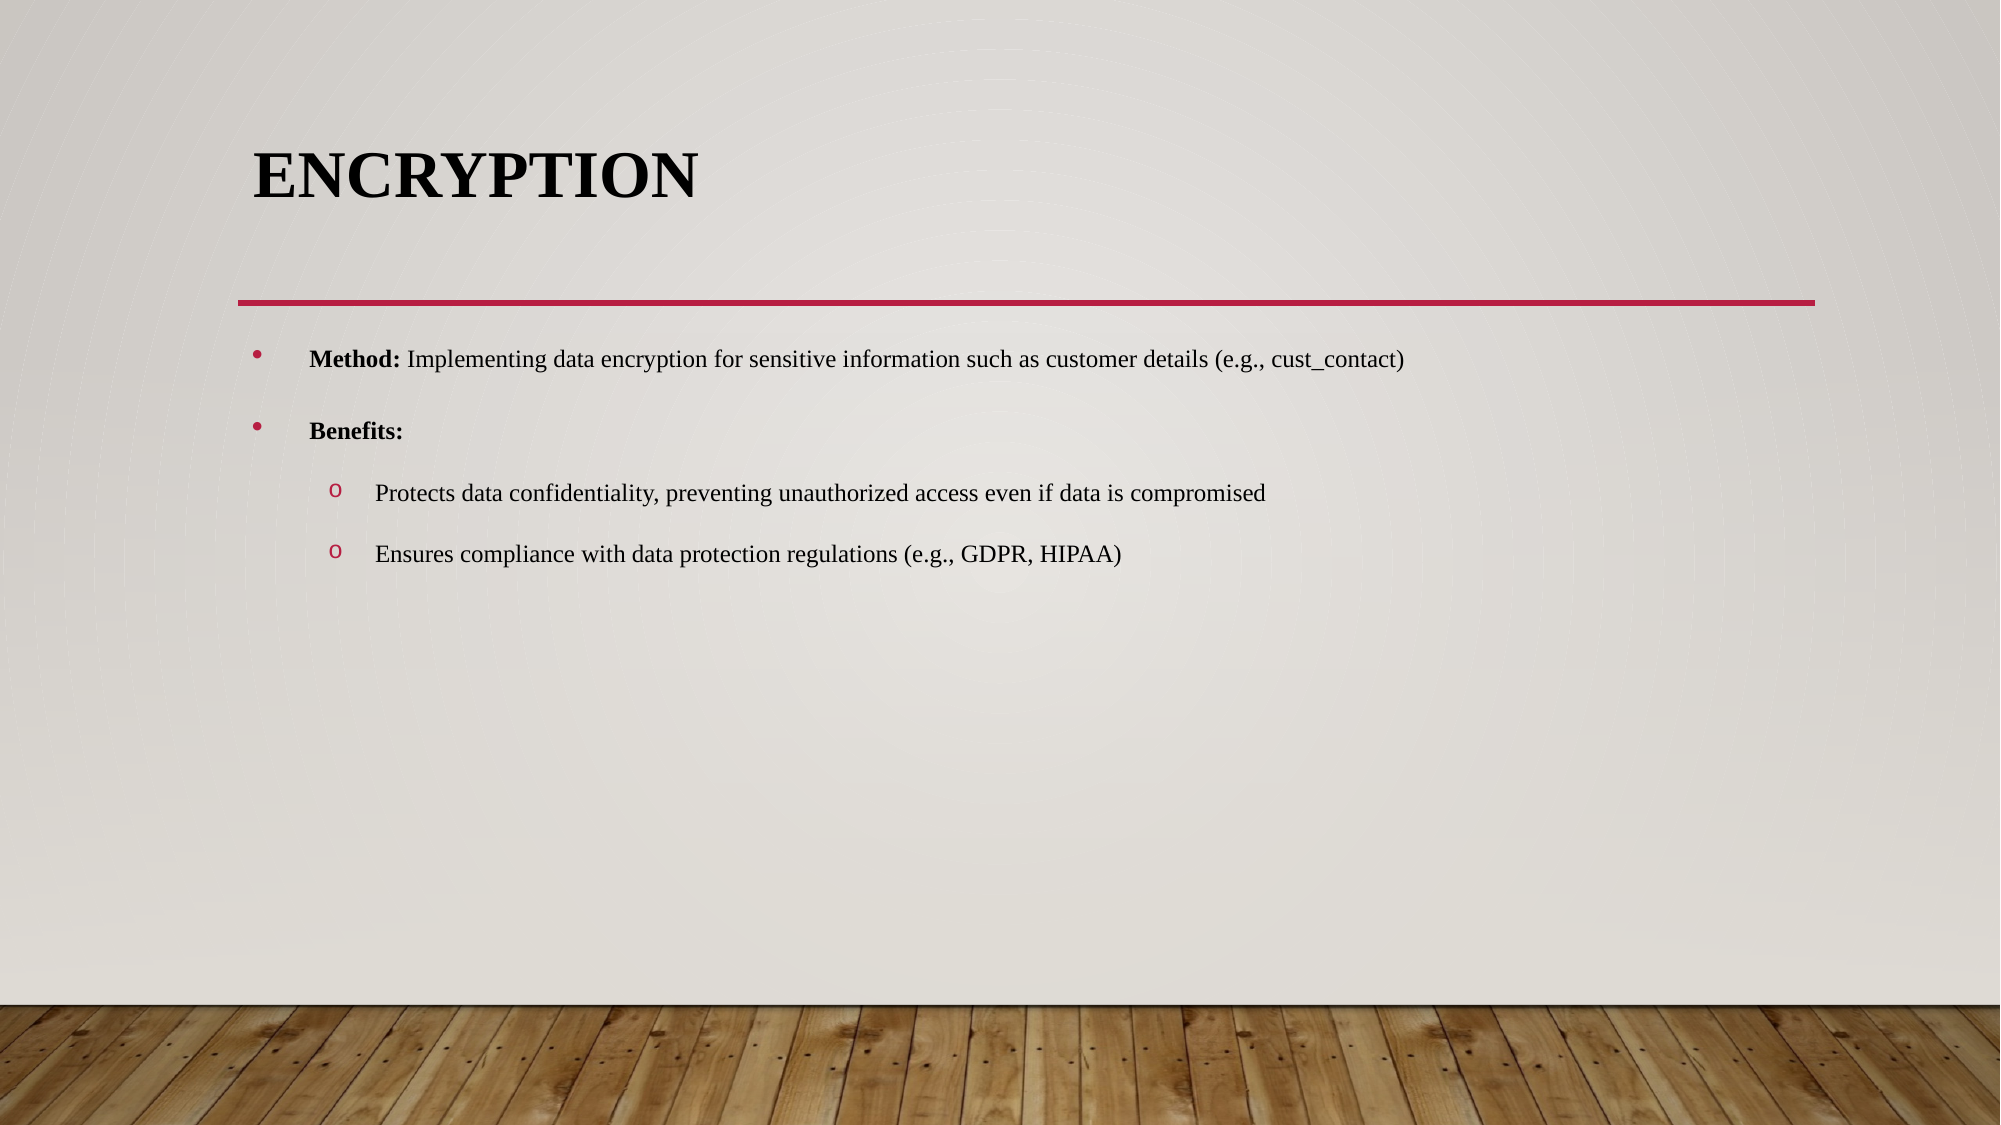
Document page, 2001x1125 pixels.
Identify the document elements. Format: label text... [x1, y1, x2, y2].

title Encryption [238, 131, 1814, 305]
list Method: Implementing data encryption for sensitive information such as customer details (e.g., cust_contact) Benefits: Protects data confidentiality, preventing unauthorized access even if data is compromised Ensures compliance with data protection regulations (e.g., GDPR, HIPAA) [238, 330, 1814, 897]
picture [0, 1005, 2000, 1125]
